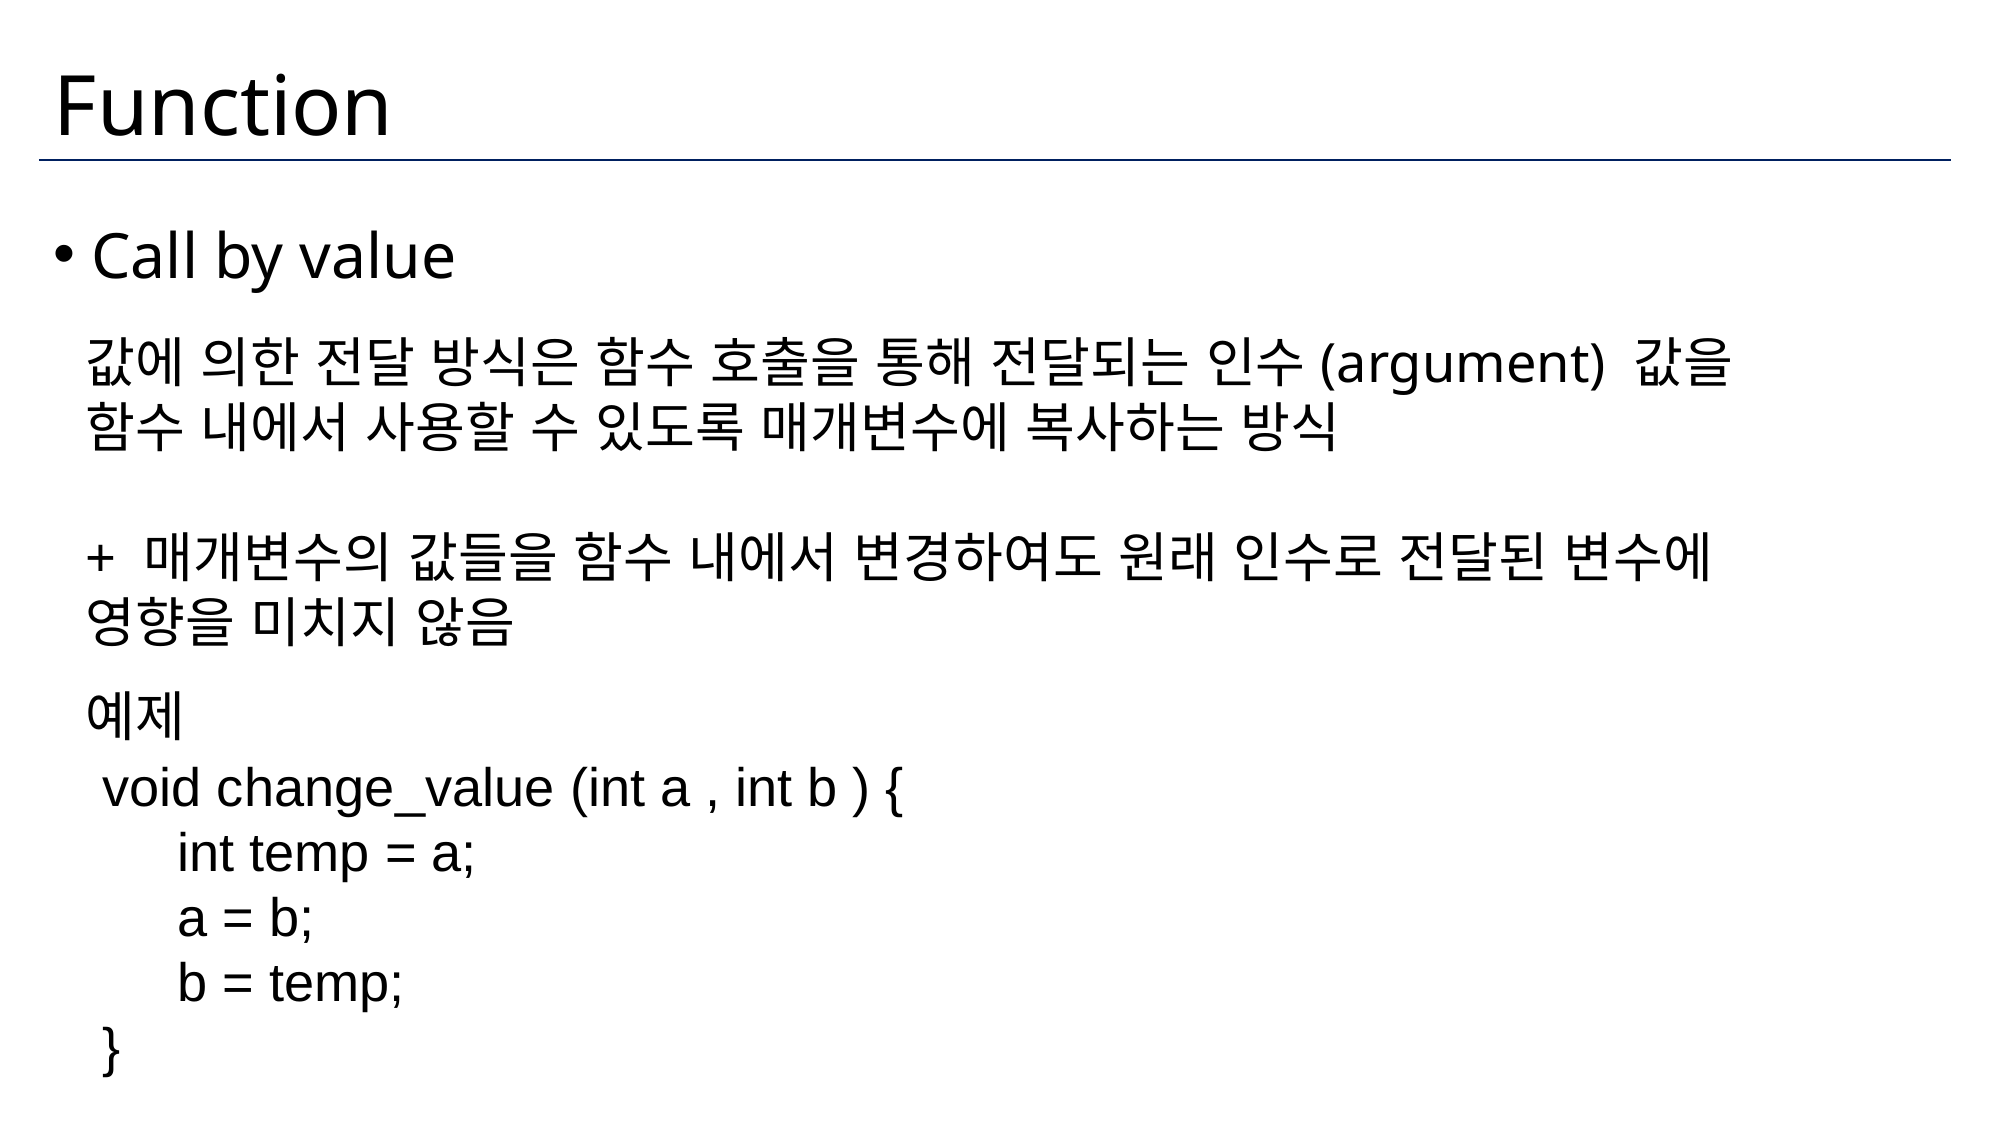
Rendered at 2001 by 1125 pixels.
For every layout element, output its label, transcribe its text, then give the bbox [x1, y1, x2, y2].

text_box 예제 [70, 674, 725, 755]
text_box void change_value (int a , int b ) { int temp = a; a = b; b = temp; } [87, 745, 967, 1085]
title Function [38, 0, 1982, 218]
text_box 값에 의한 전달 방식은 함수 호출을 통해 전달되는 인수(argument) 값을 함수 내에서 사용할 수 있도록 매개변수에 복사하는 방식 + 매개변수의 값들을 함수 내에서 변경하여도 원래 인수로 전달된 변수에 영향을 미치지 않음 [70, 320, 1850, 726]
text_box Call by value [38, 208, 1392, 311]
